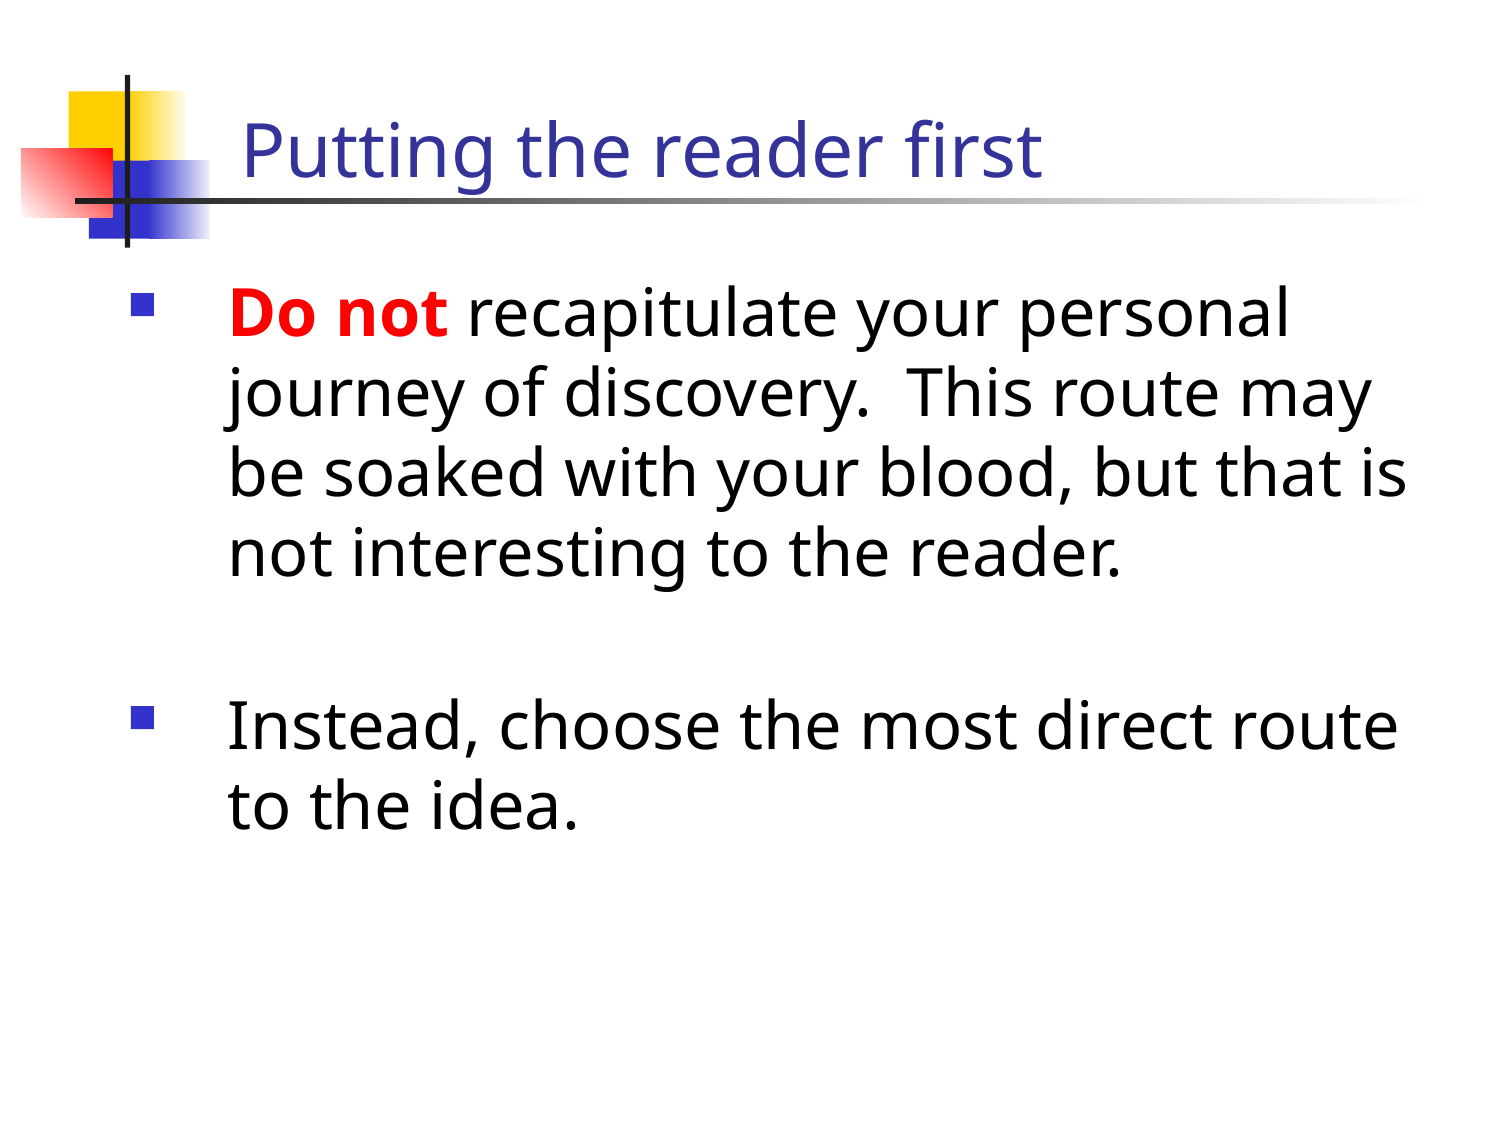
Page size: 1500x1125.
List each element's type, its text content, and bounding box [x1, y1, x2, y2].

title Putting the reader first [224, 12, 1500, 201]
list Do not recapitulate your personal journey of discovery. This route may be soaked with your blood, but that is not interesting to the reader. Instead, choose the most direct route to the idea. [112, 262, 1463, 1026]
